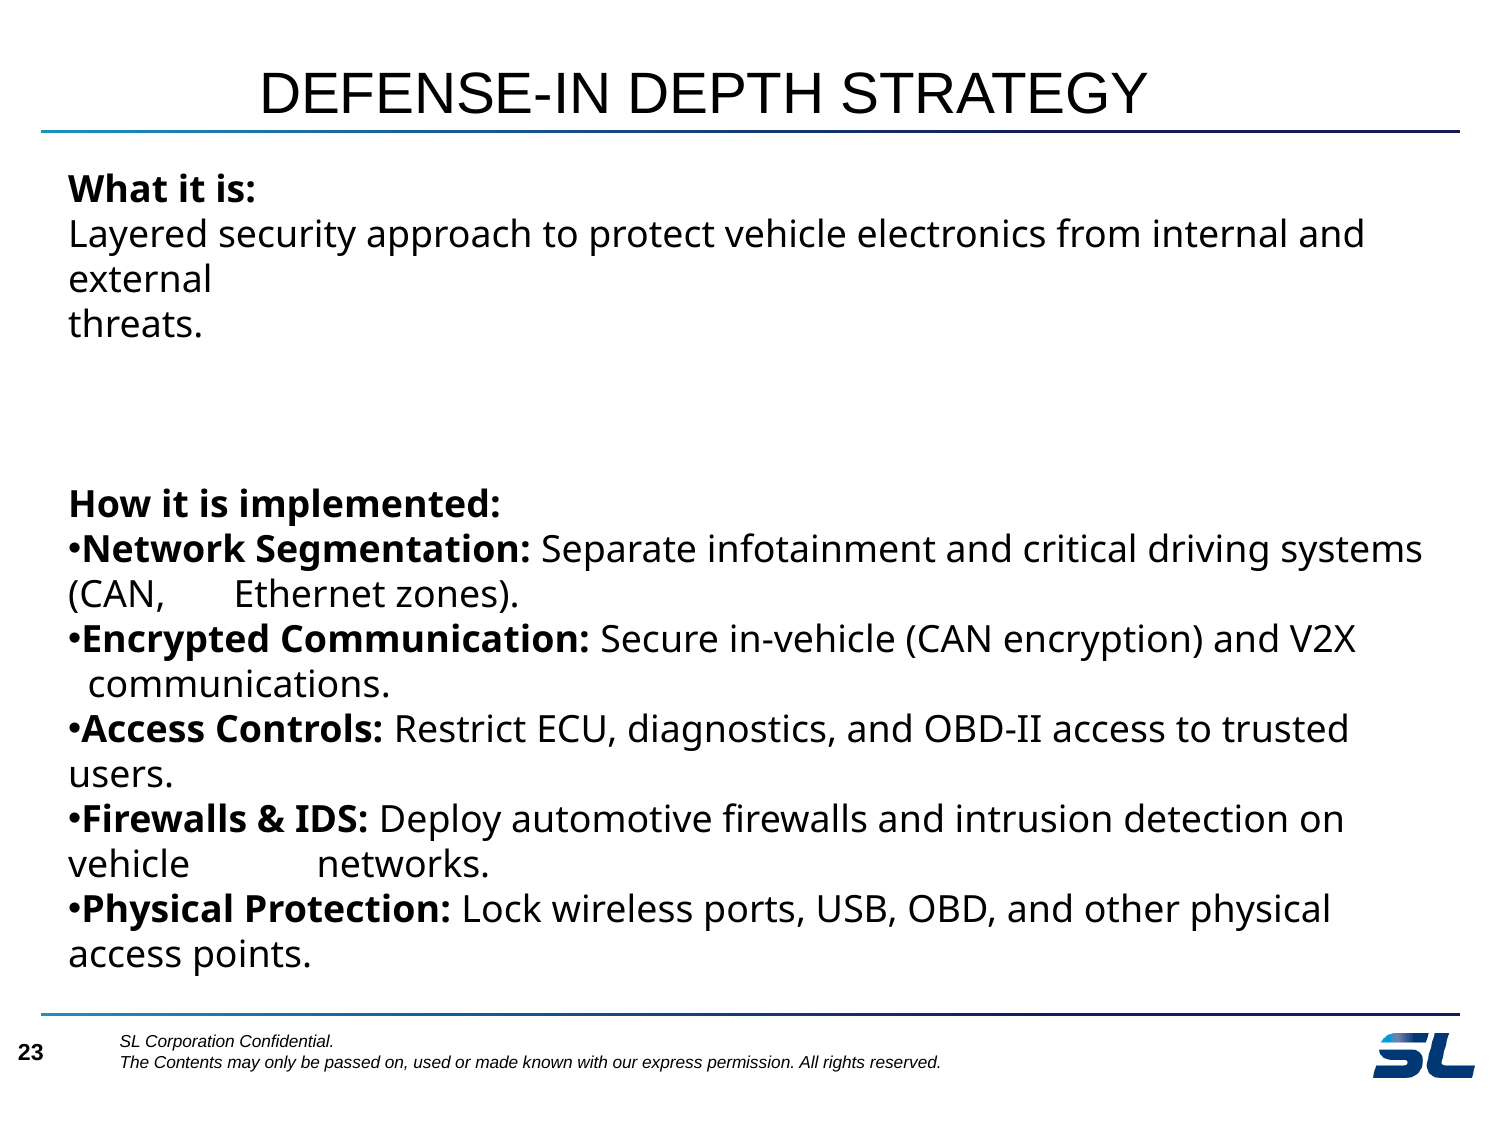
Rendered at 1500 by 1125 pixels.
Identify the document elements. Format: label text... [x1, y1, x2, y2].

text_box What it is: Layered security approach to protect vehicle electronics from internal and external threats. How it is implemented: Network Segmentation: Separate infotainment and critical driving systems (CAN, Ethernet zones). Encrypted Communication: Secure in-vehicle (CAN encryption) and V2X communications. Access Controls: Restrict ECU, diagnostics, and OBD-II access to trusted users. Firewalls & IDS: Deploy automotive firewalls and intrusion detection on vehicle networks. Physical Protection: Lock wireless ports, USB, OBD, and other physical access points. [53, 157, 1447, 1027]
list DEFENSE-IN DEPTH STRATEGY [243, 46, 1383, 157]
picture [1369, 1026, 1476, 1080]
